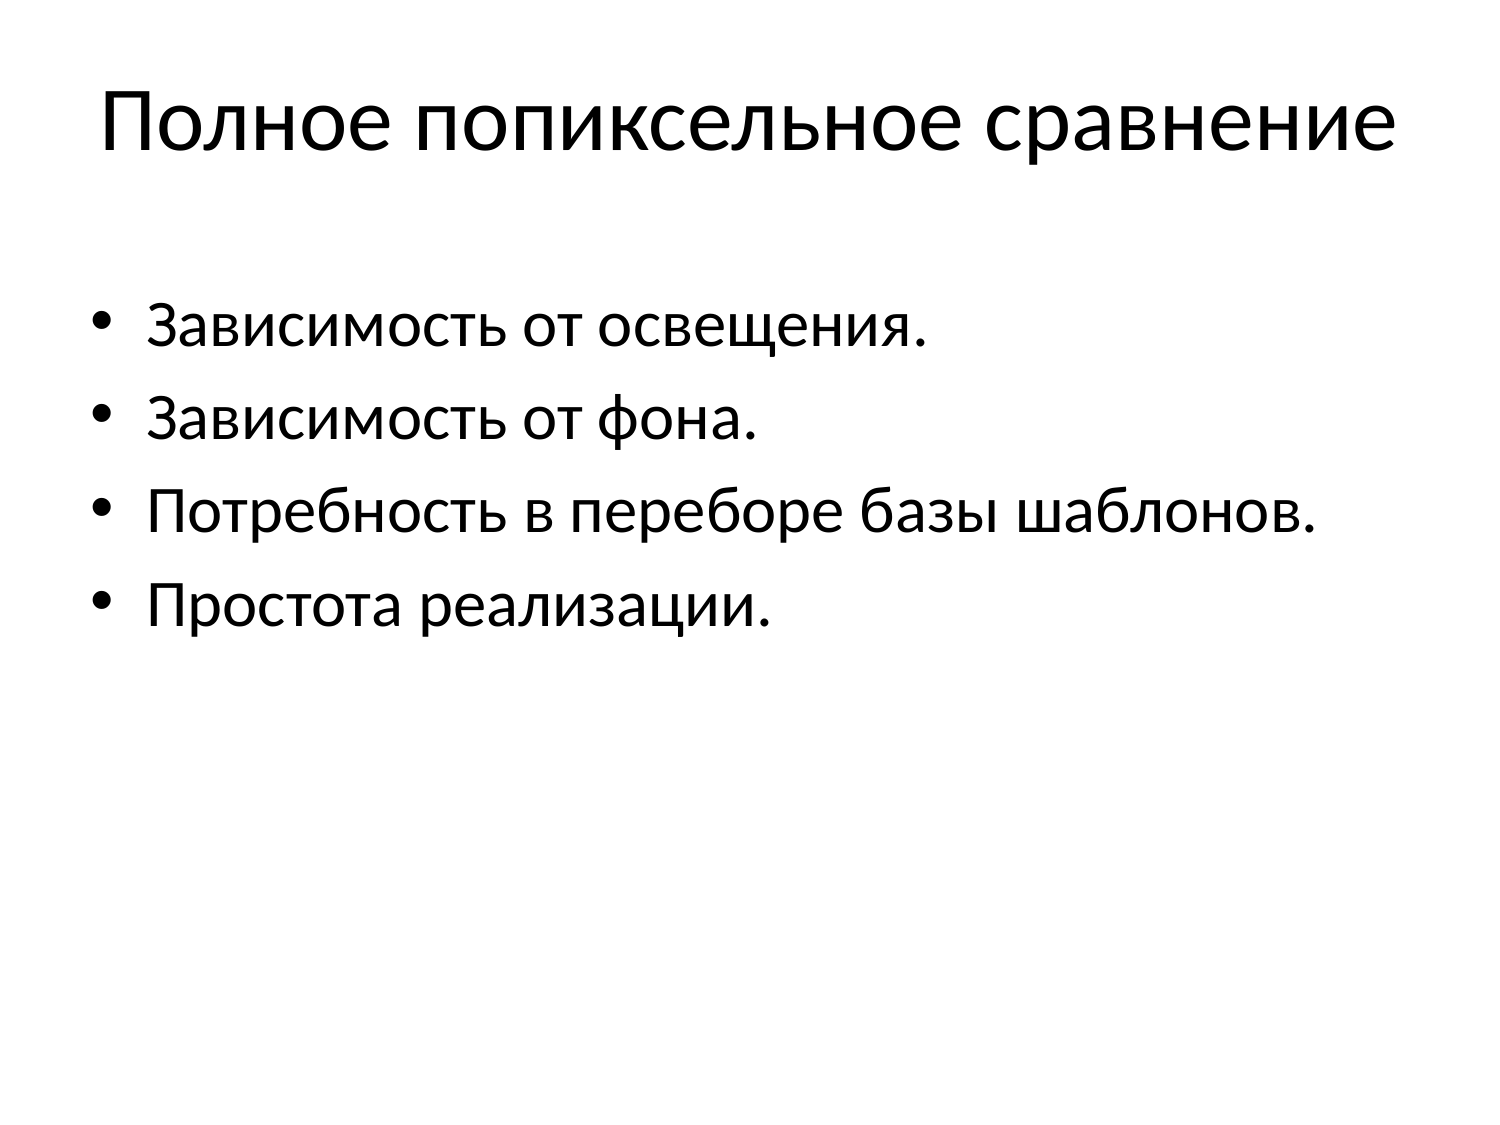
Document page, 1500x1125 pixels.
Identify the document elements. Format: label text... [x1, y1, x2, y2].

list Зависимость от освещения. Зависимость от фона. Потребность в переборе базы шаблонов. Простота реализации. [75, 271, 1425, 1015]
title Полное попиксельное сравнение [75, 20, 1425, 208]
